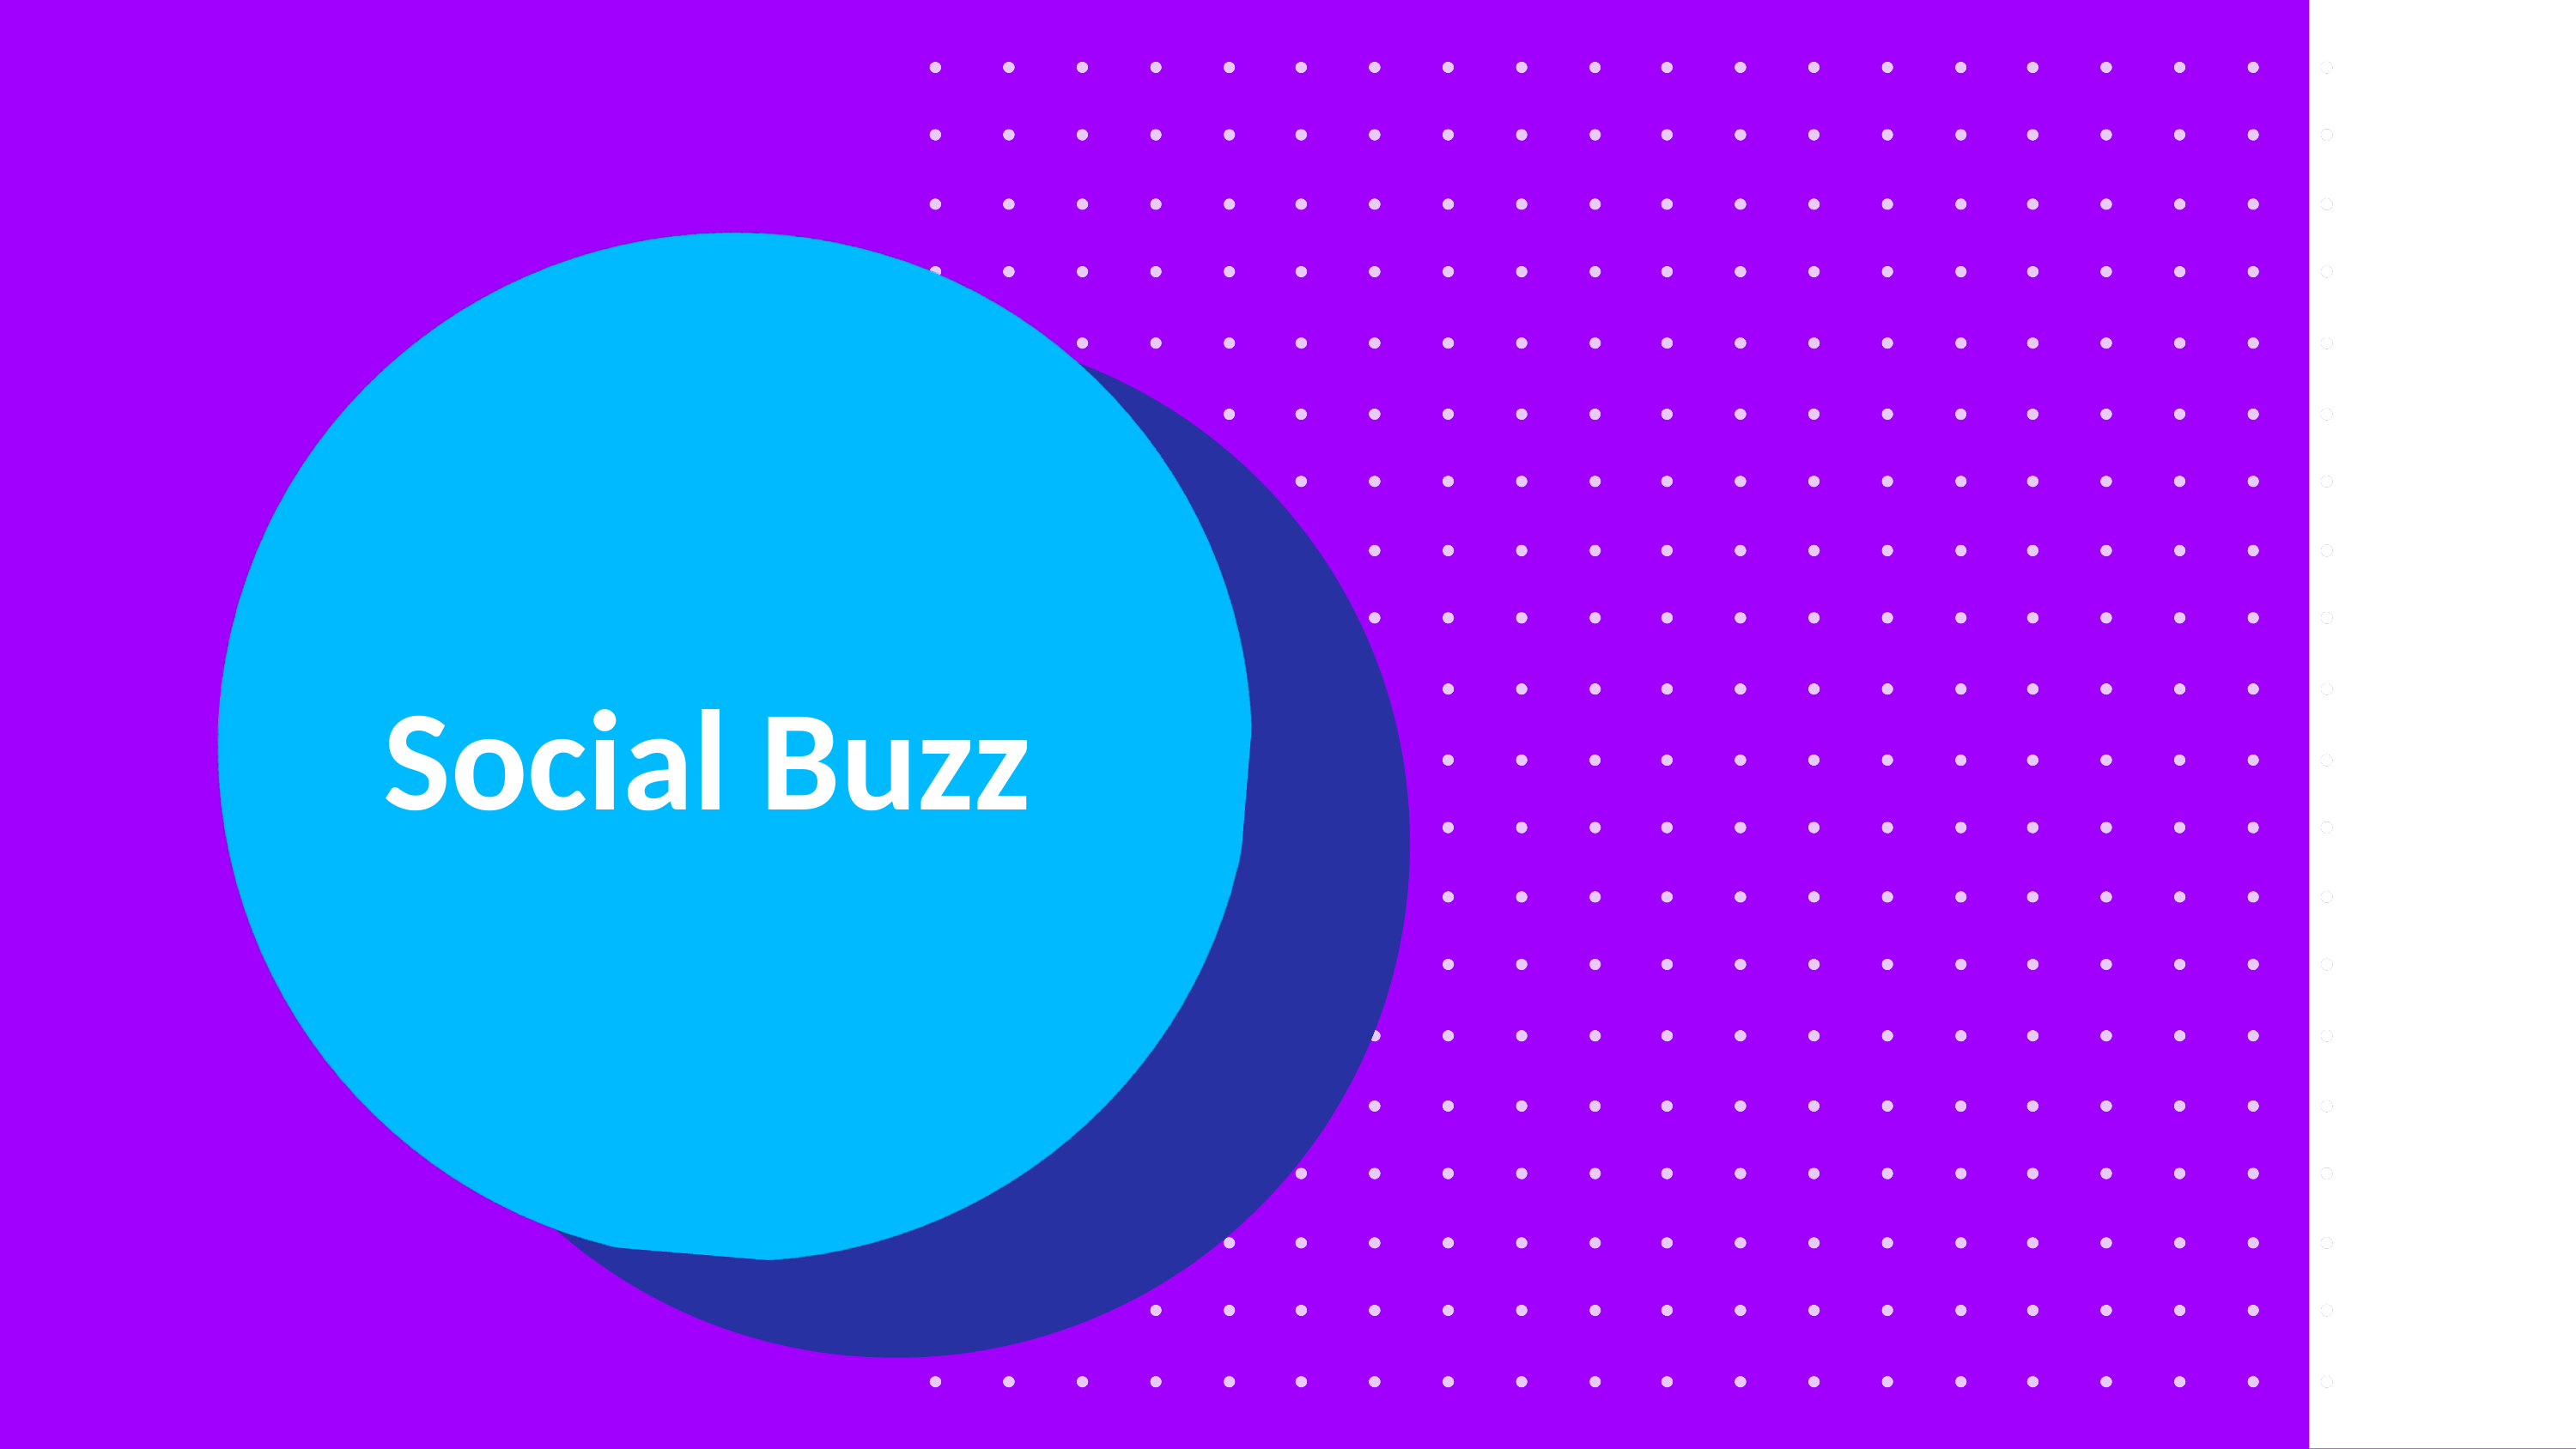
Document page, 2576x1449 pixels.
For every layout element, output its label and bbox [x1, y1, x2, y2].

text_box [2309, 0, 2576, 1449]
text_box [177, 185, 1411, 1358]
text_box [921, 57, 2337, 1392]
